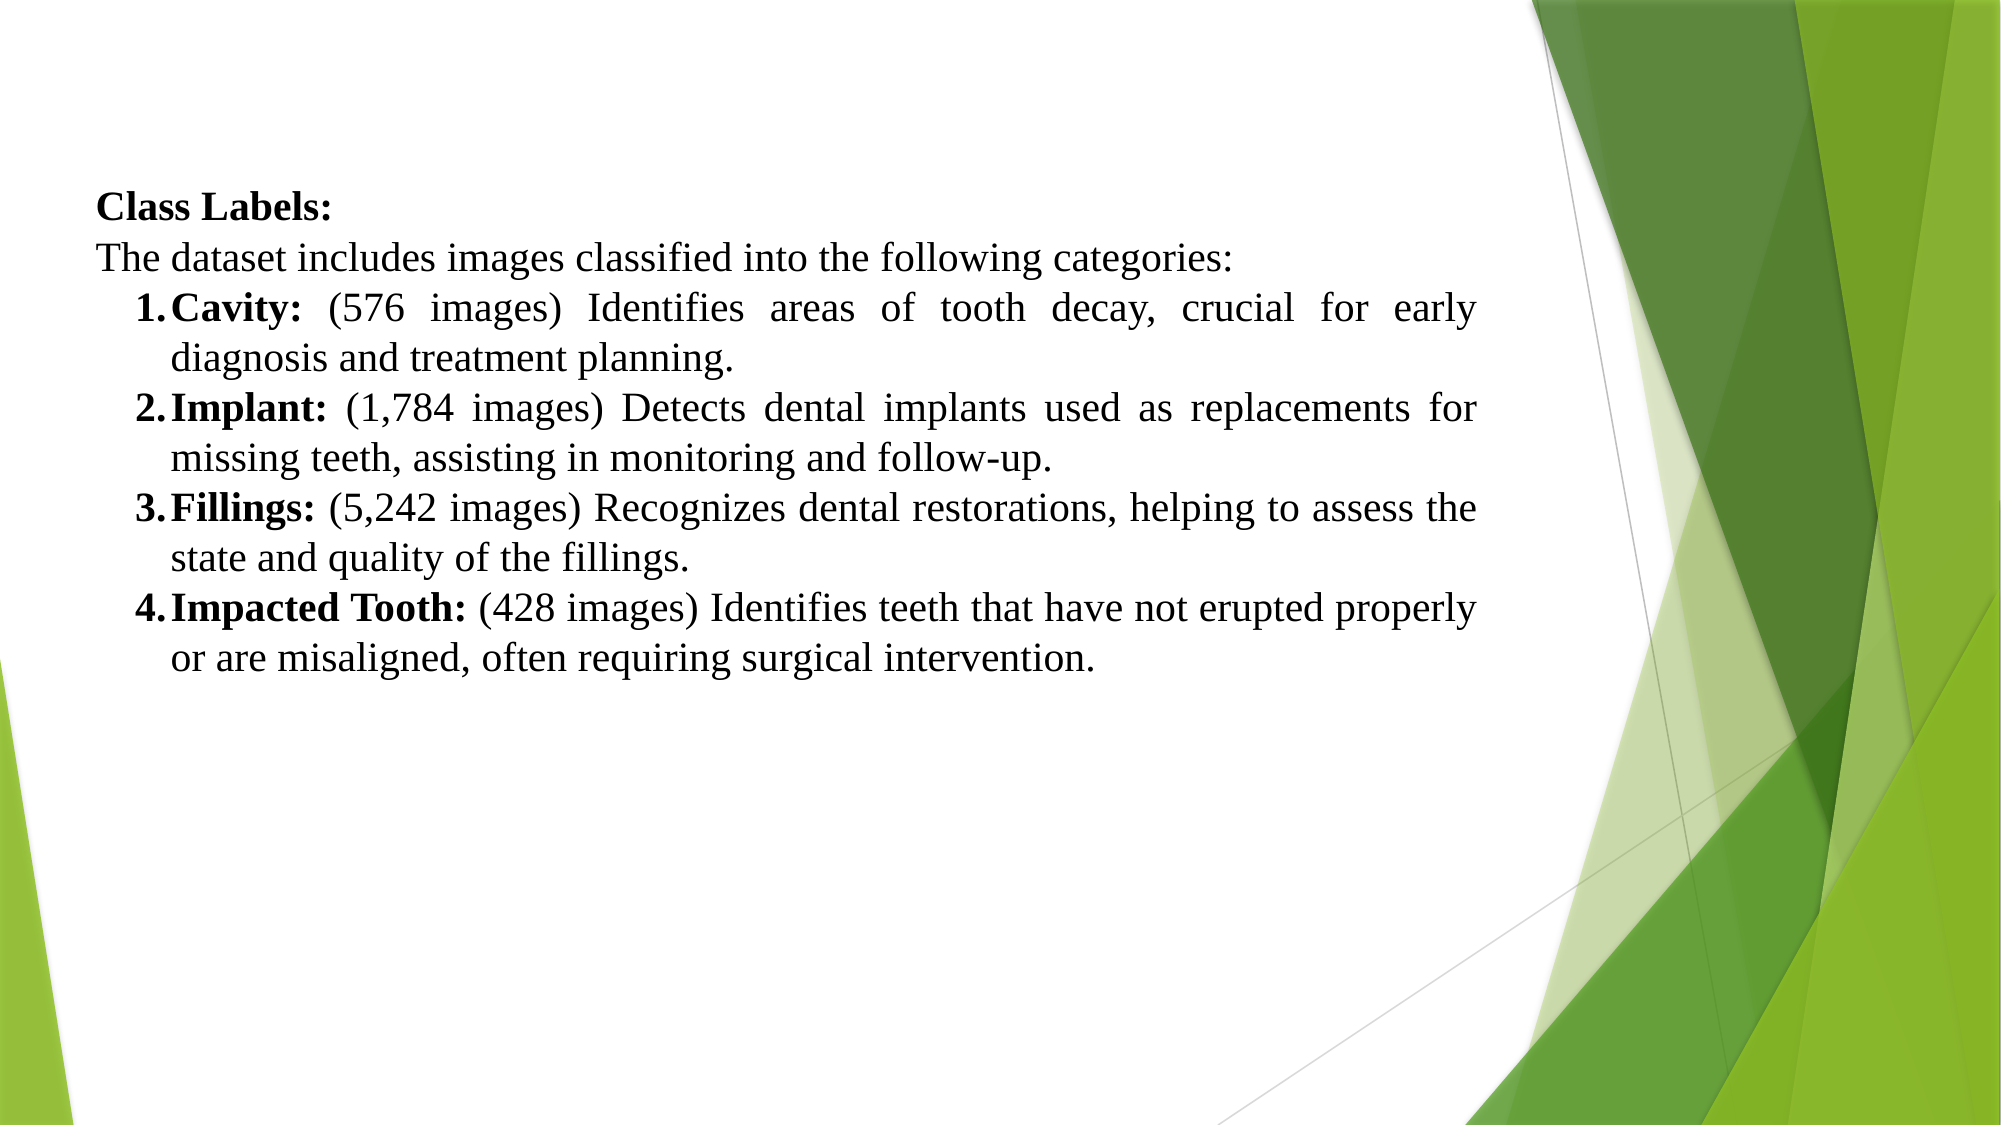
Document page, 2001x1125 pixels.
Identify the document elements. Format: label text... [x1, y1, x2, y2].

text_box Class Labels: The dataset includes images classified into the following categories: Cavity: (576 images) Identifies areas of tooth decay, crucial for early diagnosis and treatment planning. Implant: (1,784 images) Detects dental implants used as replacements for missing teeth, assisting in monitoring and follow-up. Fillings: (5,242 images) Recognizes dental restorations, helping to assess the state and quality of the fillings. Impacted Tooth: (428 images) Identifies teeth that have not erupted properly or are misaligned, often requiring surgical intervention. [80, 171, 1494, 687]
